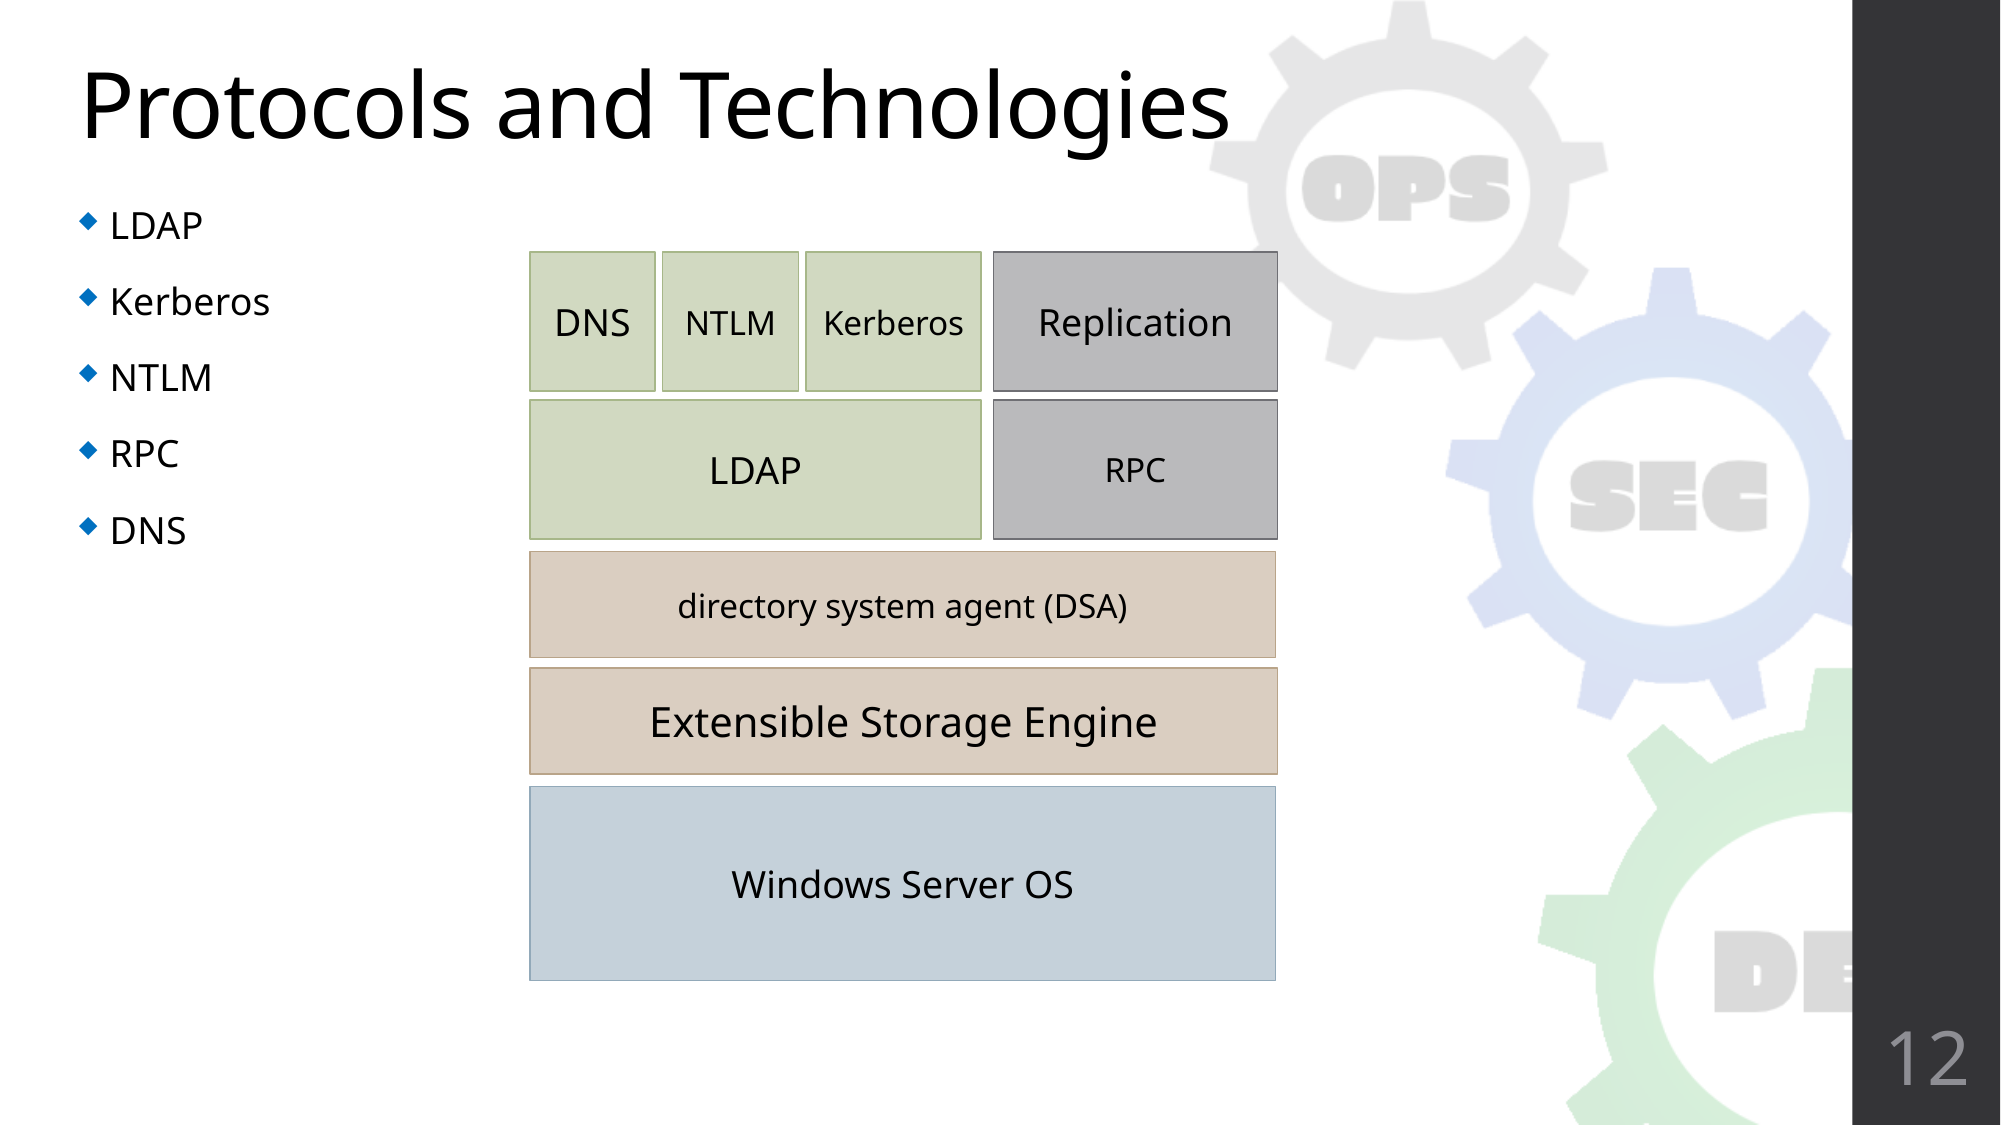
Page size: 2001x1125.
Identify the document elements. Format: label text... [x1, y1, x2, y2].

text_box RPC [993, 399, 1278, 540]
text_box LDAP [529, 399, 982, 540]
slide_number 12 [1852, 1012, 2000, 1110]
title Protocols and Technologies [64, 33, 1797, 166]
text_box DNS [529, 251, 656, 392]
list LDAP Kerberos NTLM RPC DNS [64, 198, 1797, 1073]
text_box directory system agent (DSA) [529, 551, 1276, 658]
text_box NTLM [662, 251, 799, 392]
text_box Kerberos [805, 251, 982, 392]
text_box Windows Server OS [529, 786, 1276, 981]
text_box Replication [993, 251, 1278, 392]
text_box Extensible Storage Engine [529, 667, 1278, 775]
